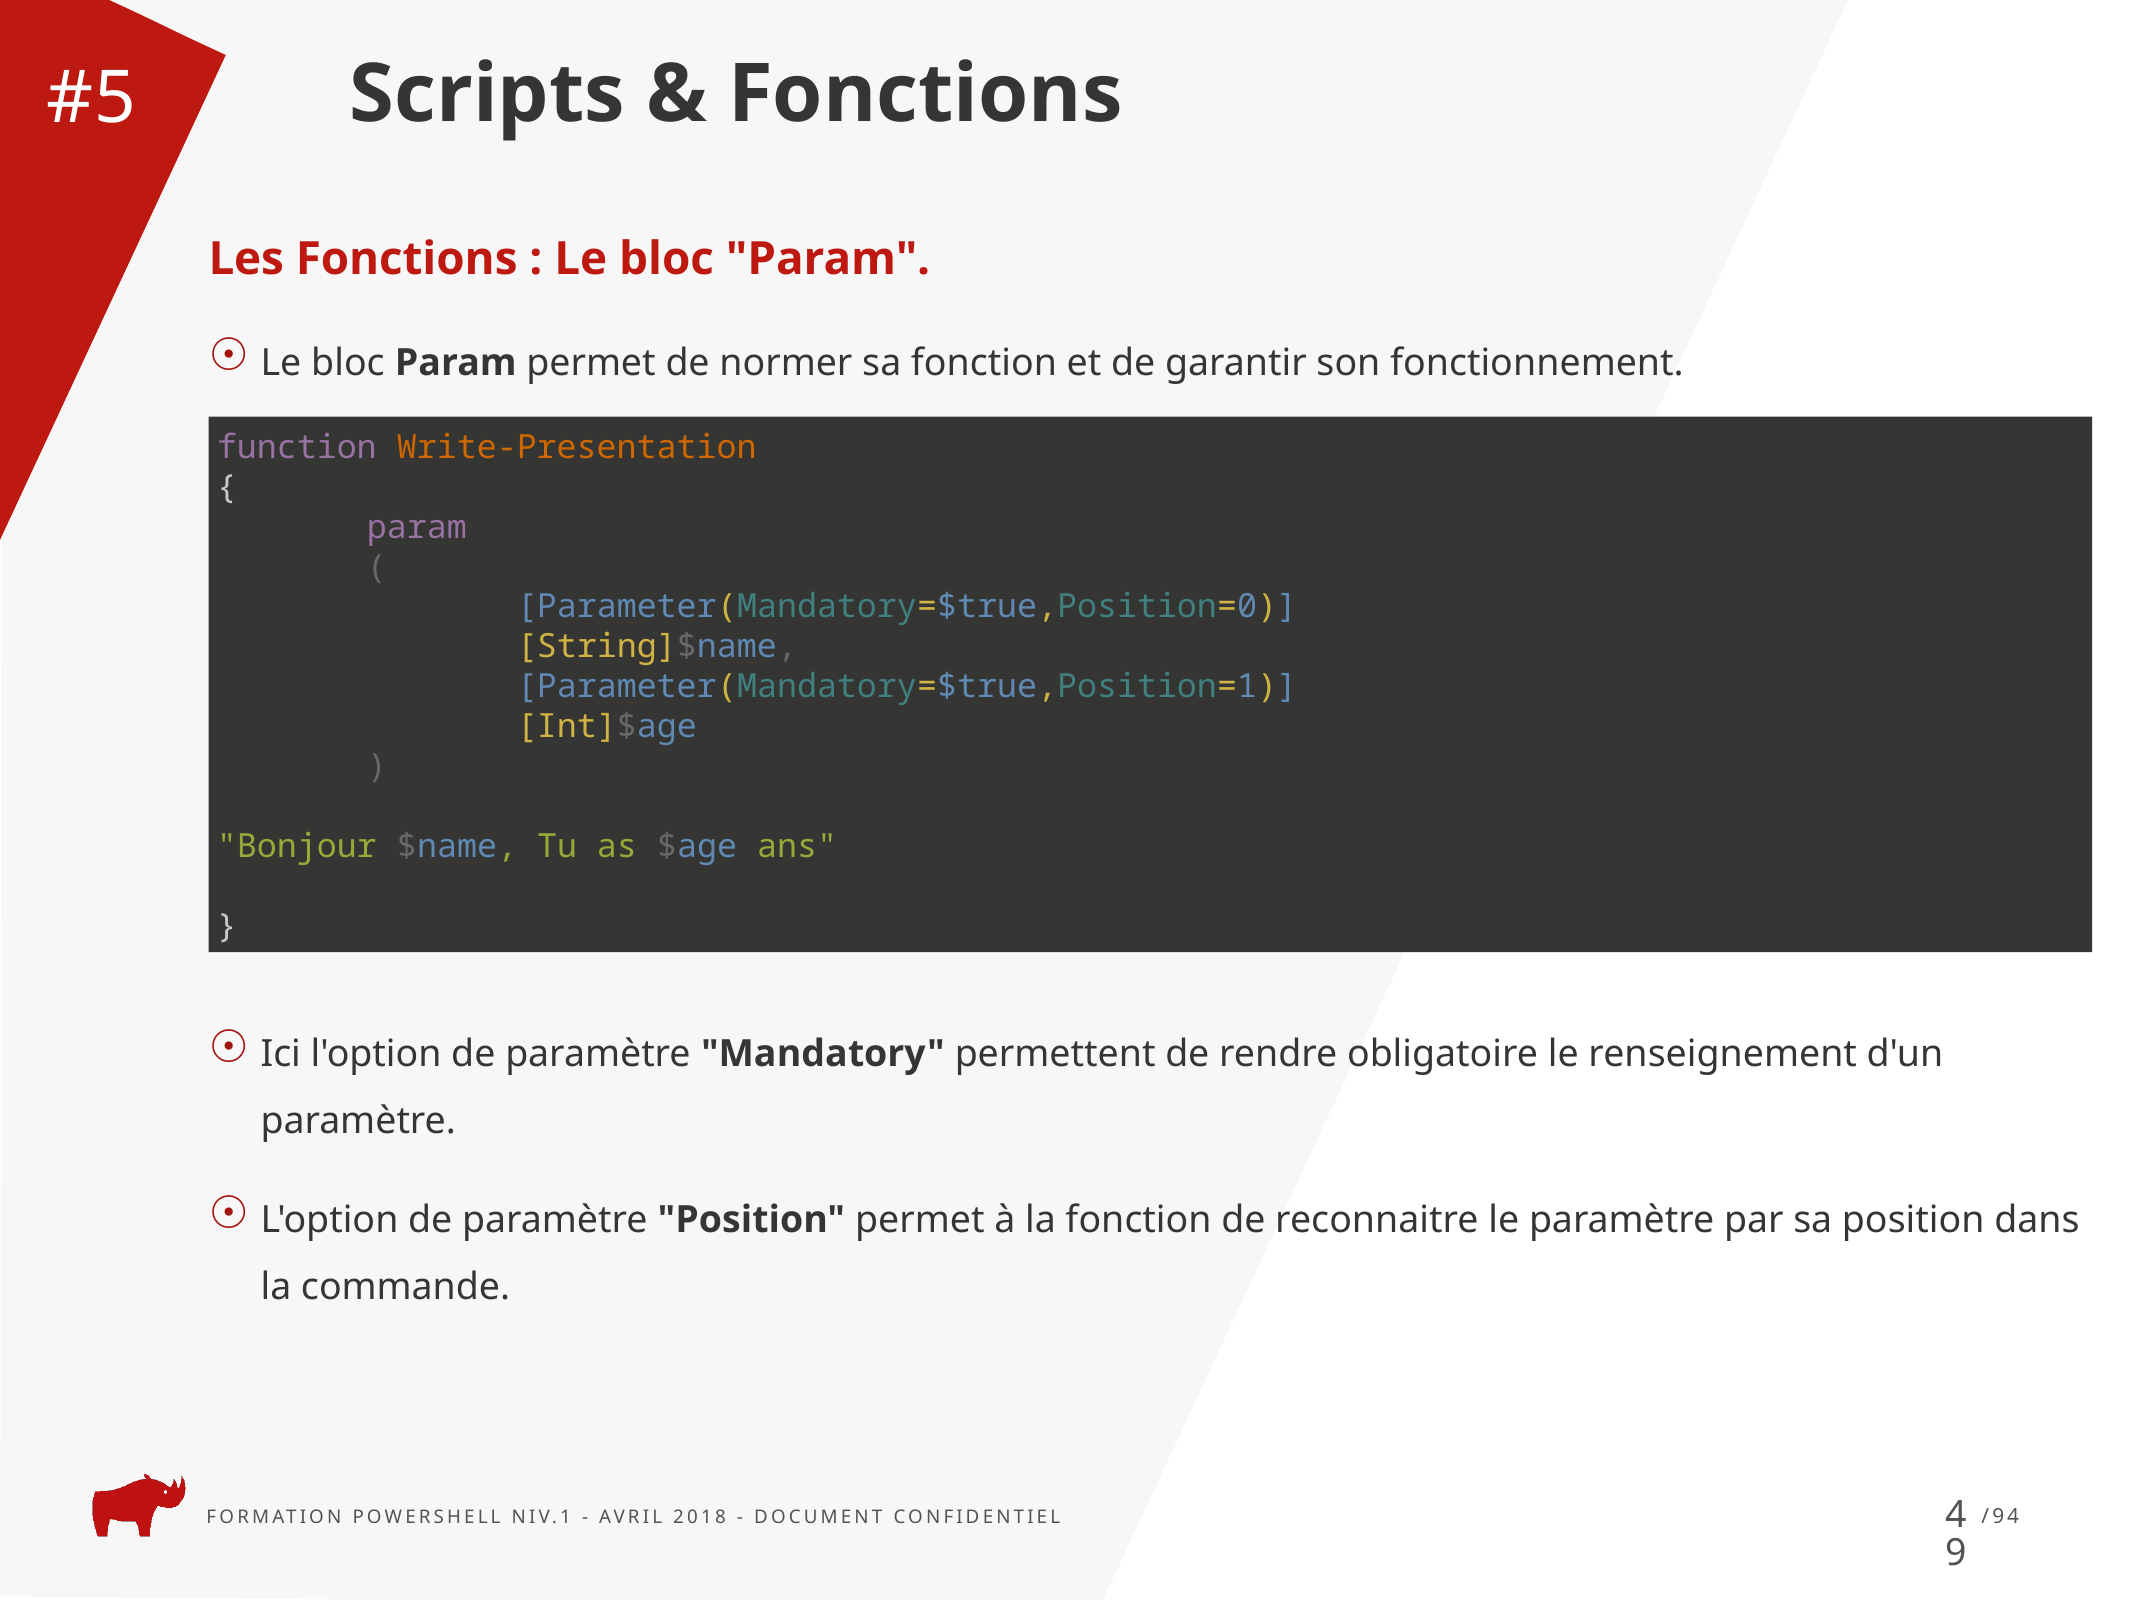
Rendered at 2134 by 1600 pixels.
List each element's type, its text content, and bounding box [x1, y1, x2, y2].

slide_number 49 [1936, 1481, 1979, 1538]
text_box Les Fonctions : Le bloc "Param". Le bloc Param permet de normer sa fonction et de garantir son fonctionnement. Ici l'option de paramètre "Mandatory" permettent de rendre obligatoire le renseignement d'un paramètre. L'option de paramètre "Position" permet à la fonction de reconnaitre le paramètre par sa position dans la commande. [208, 228, 2090, 1358]
picture [44, 1440, 230, 1572]
title Scripts & Fonctions [340, 0, 2134, 147]
text_box #5 [38, 40, 145, 145]
